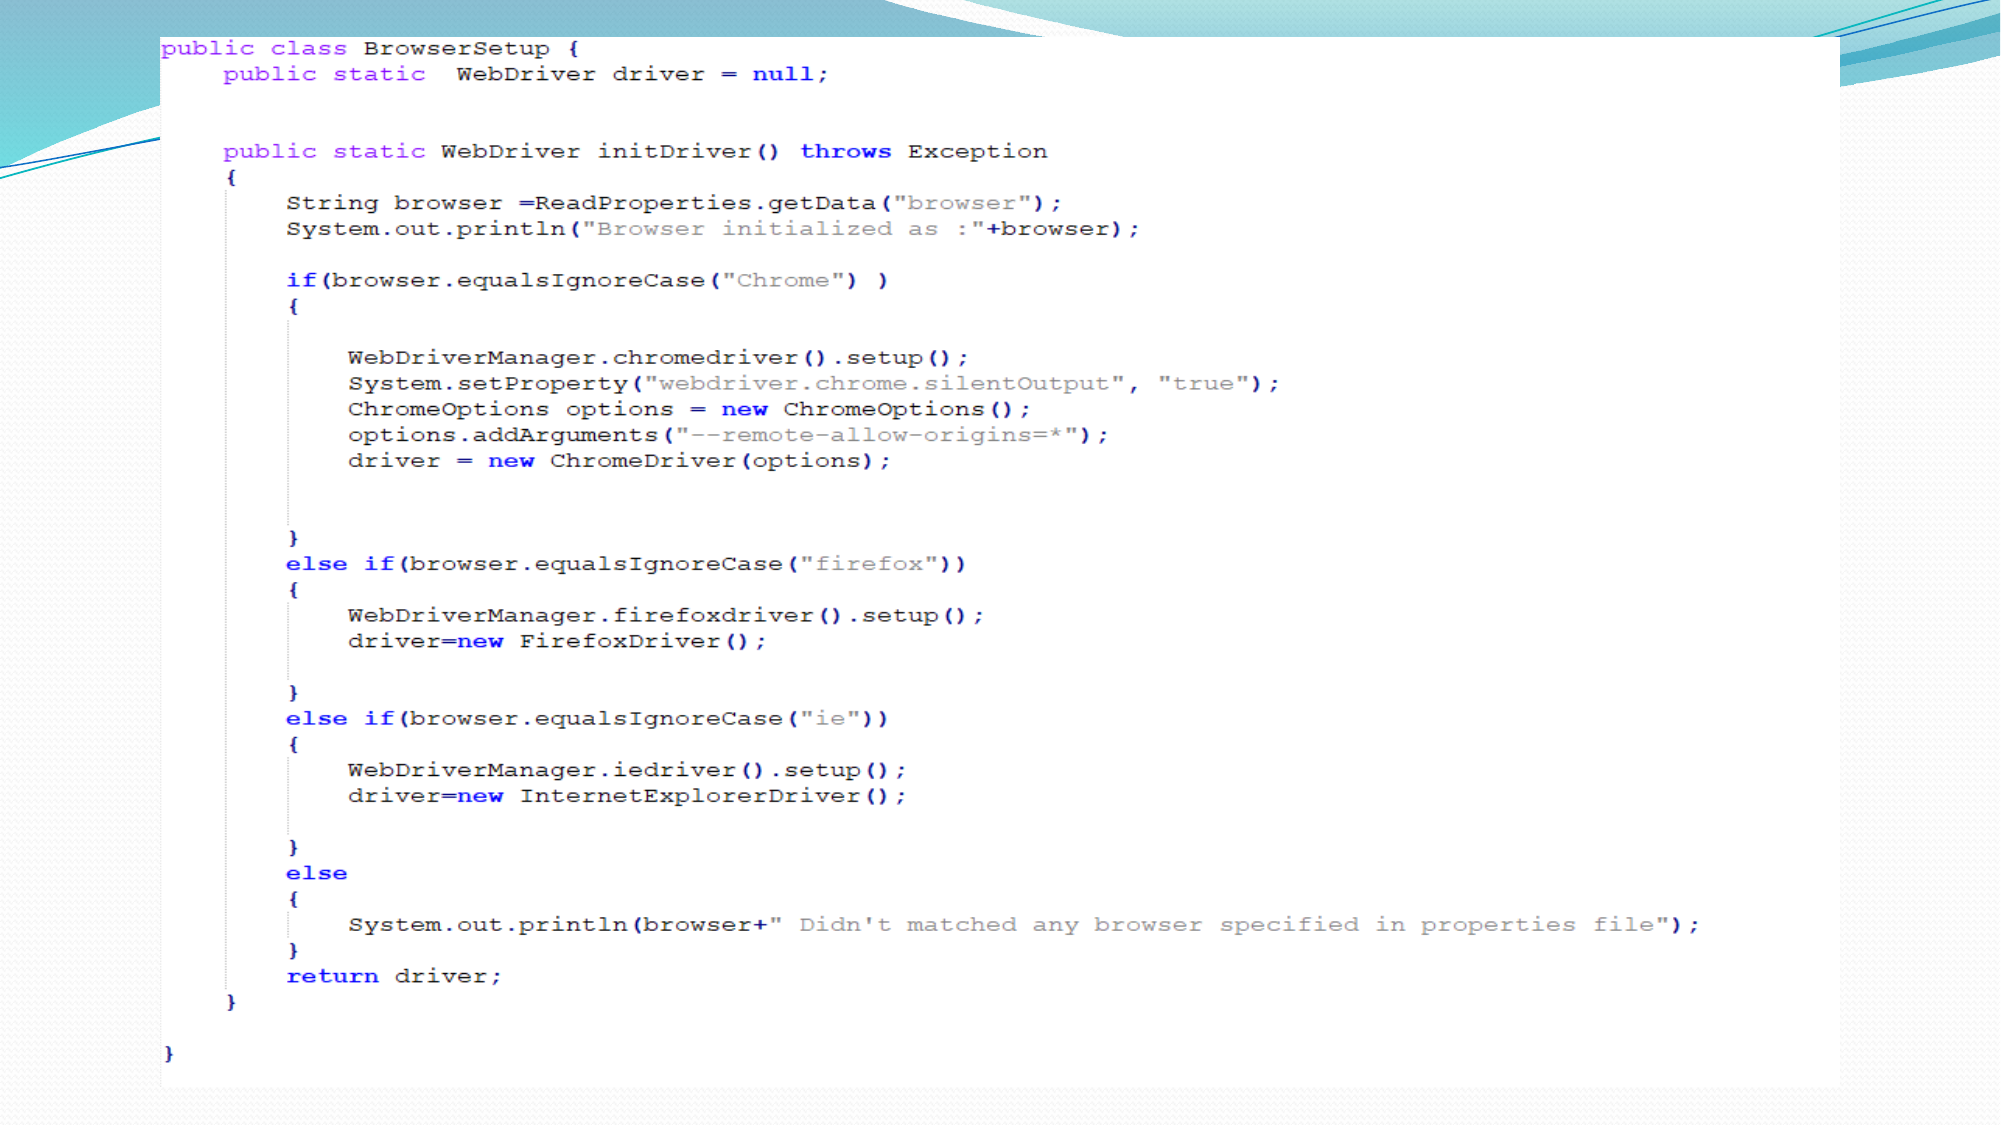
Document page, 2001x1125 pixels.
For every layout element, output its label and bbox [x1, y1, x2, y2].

picture [160, 37, 1840, 1088]
